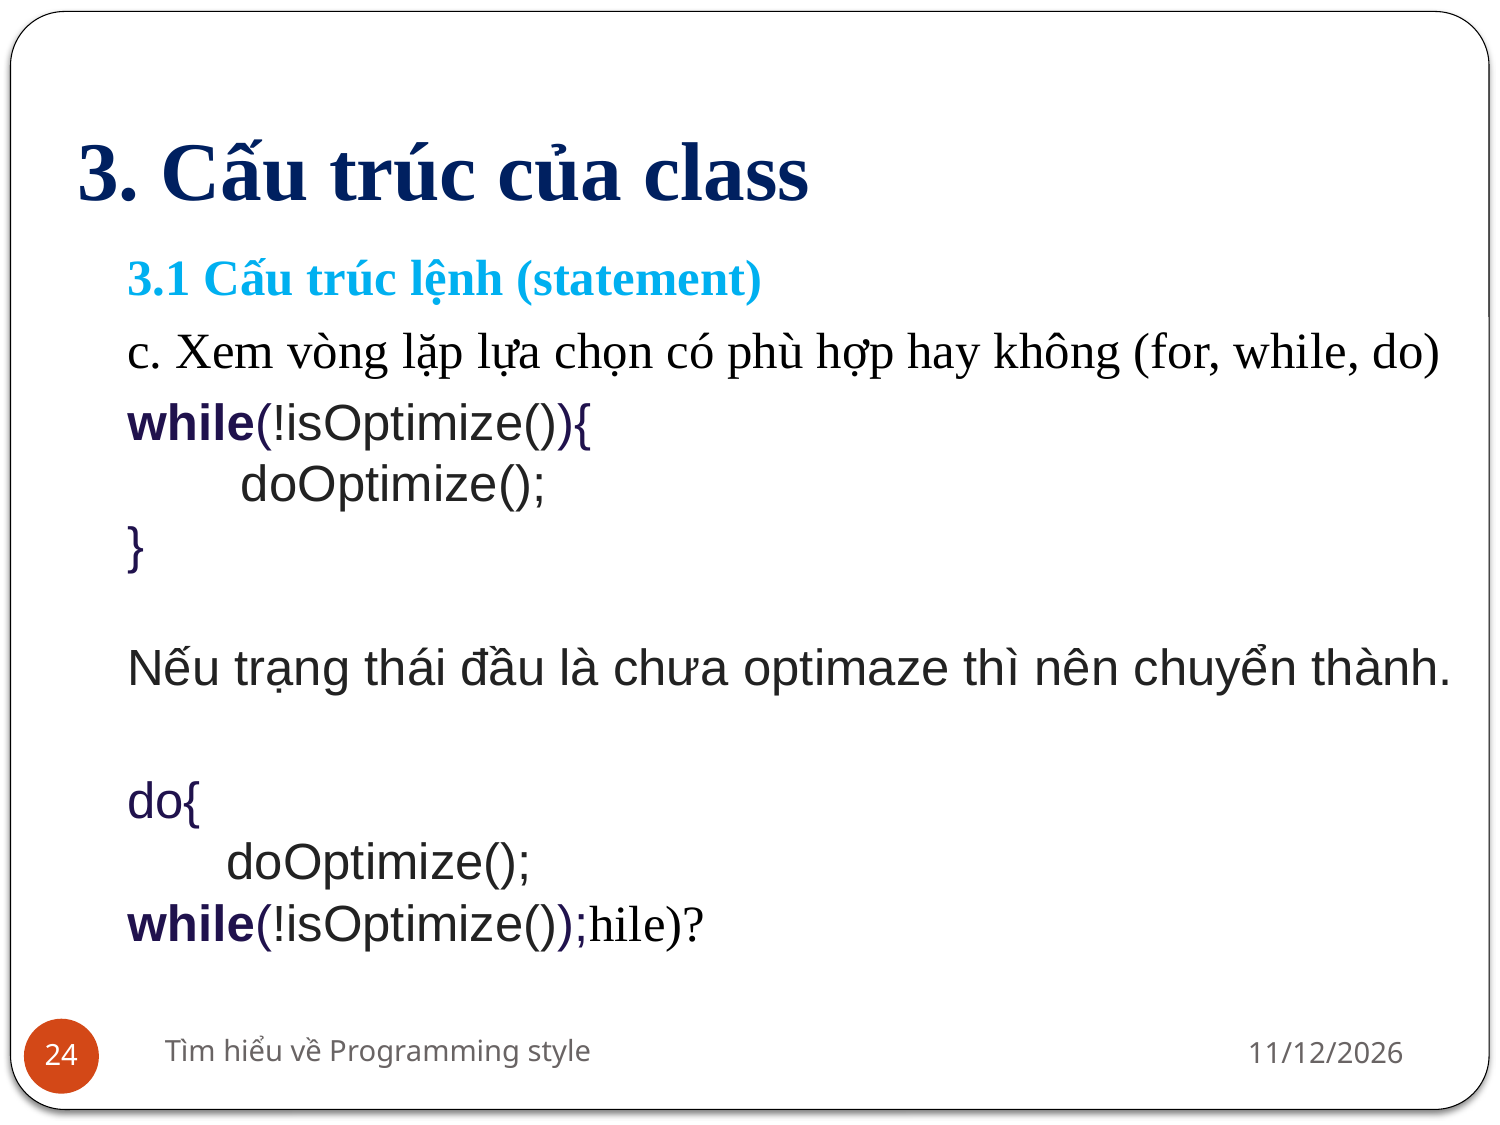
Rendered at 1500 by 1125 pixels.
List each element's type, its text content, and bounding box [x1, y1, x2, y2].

slide_number 24 [23, 1018, 99, 1094]
footer Tìm hiểu về Programming style [150, 1038, 800, 1088]
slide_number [1012, 1038, 1419, 1094]
list 3.1 Cấu trúc lệnh (statement) c. Xem vòng lặp lựa chọn có phù hợp hay không (for, while, do) while(!isOptimize()){ doOptimize(); } Nếu trạng thái đầu là chưa optimaze thì nên chuyển thành. do{ doOptimize(); while(!isOptimize());hile)? [112, 237, 1488, 1038]
title 3. Cấu trúc của class [62, 45, 1463, 233]
